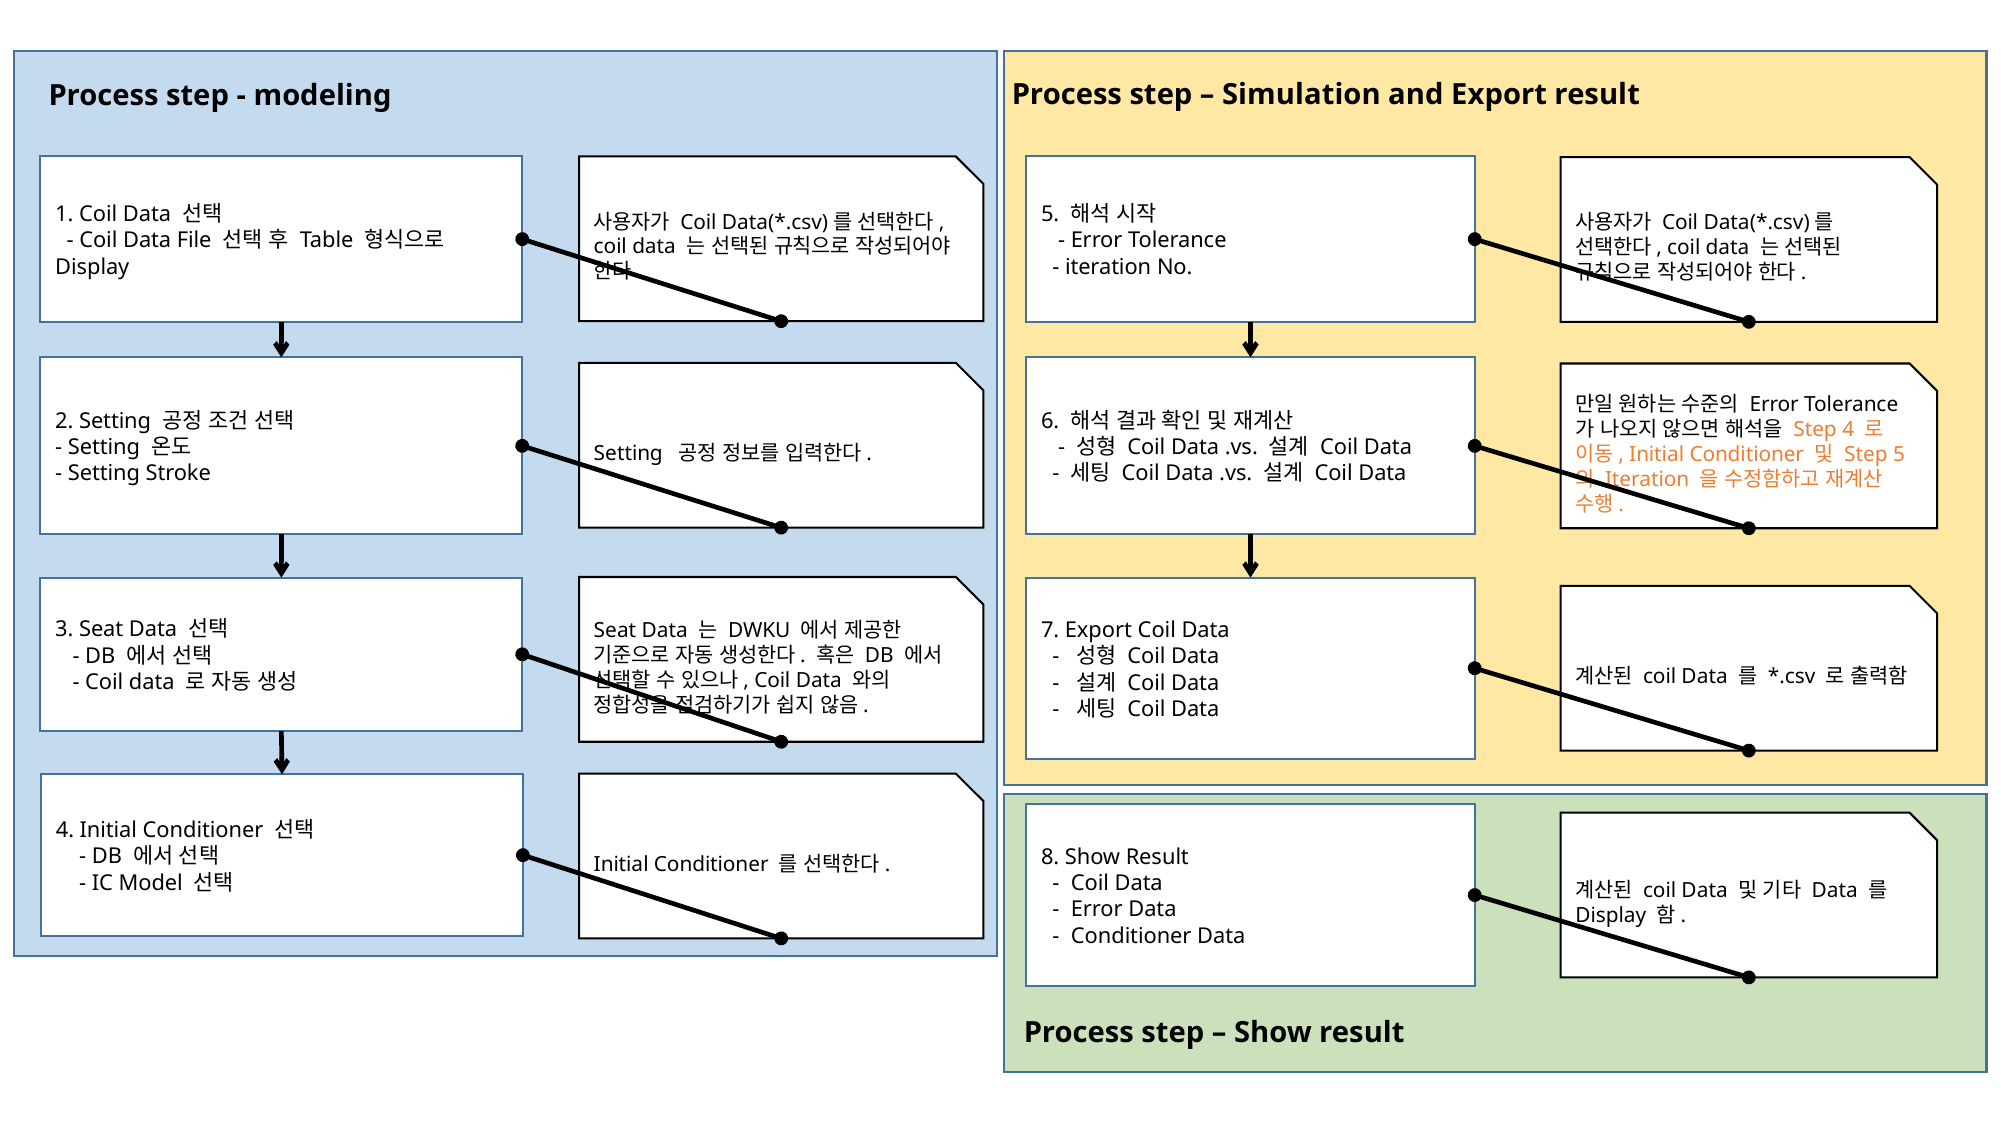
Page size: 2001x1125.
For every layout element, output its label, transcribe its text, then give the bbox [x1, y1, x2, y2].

text_box Process step – Simulation and Export result [997, 68, 1656, 119]
text_box [13, 50, 998, 957]
text_box Process step – Show result [1009, 1005, 1420, 1056]
text_box [1003, 50, 1988, 786]
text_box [40, 156, 984, 939]
text_box [1003, 793, 1988, 1073]
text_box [1026, 156, 1938, 986]
text_box Process step - modeling [33, 69, 407, 119]
